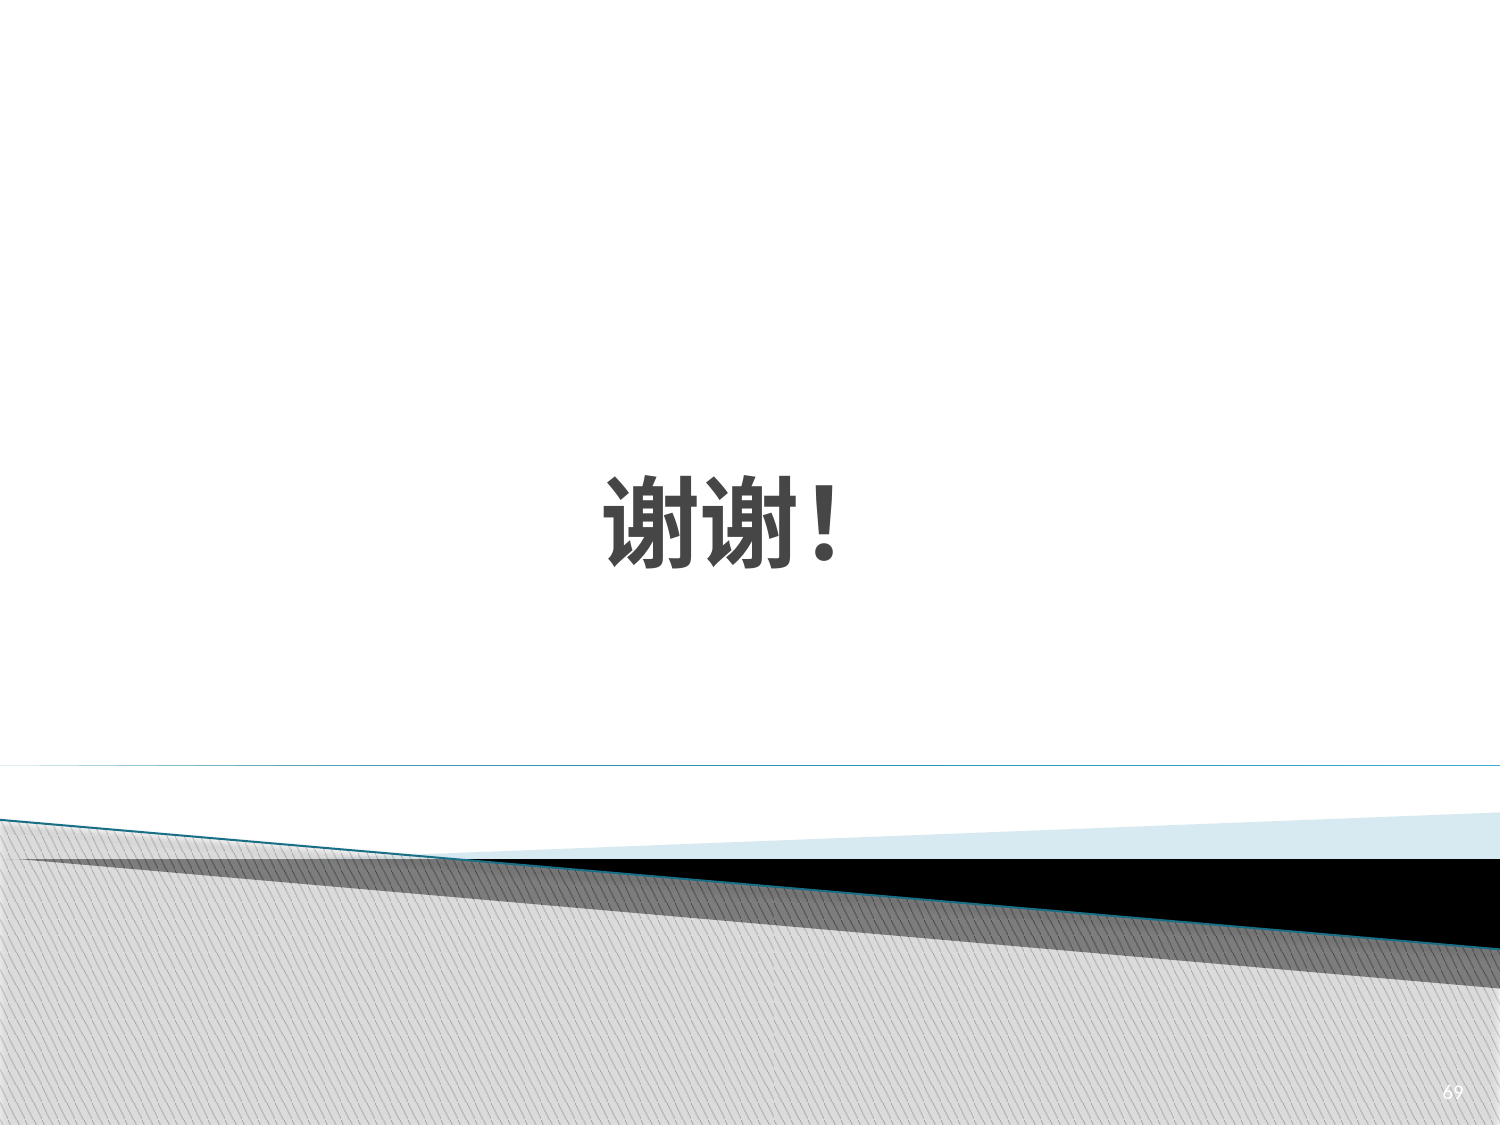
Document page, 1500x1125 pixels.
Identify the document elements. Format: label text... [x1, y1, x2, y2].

picture [5, 859, 1500, 989]
title 谢谢！ [112, 287, 1388, 588]
slide_number 69 [1418, 1051, 1479, 1112]
